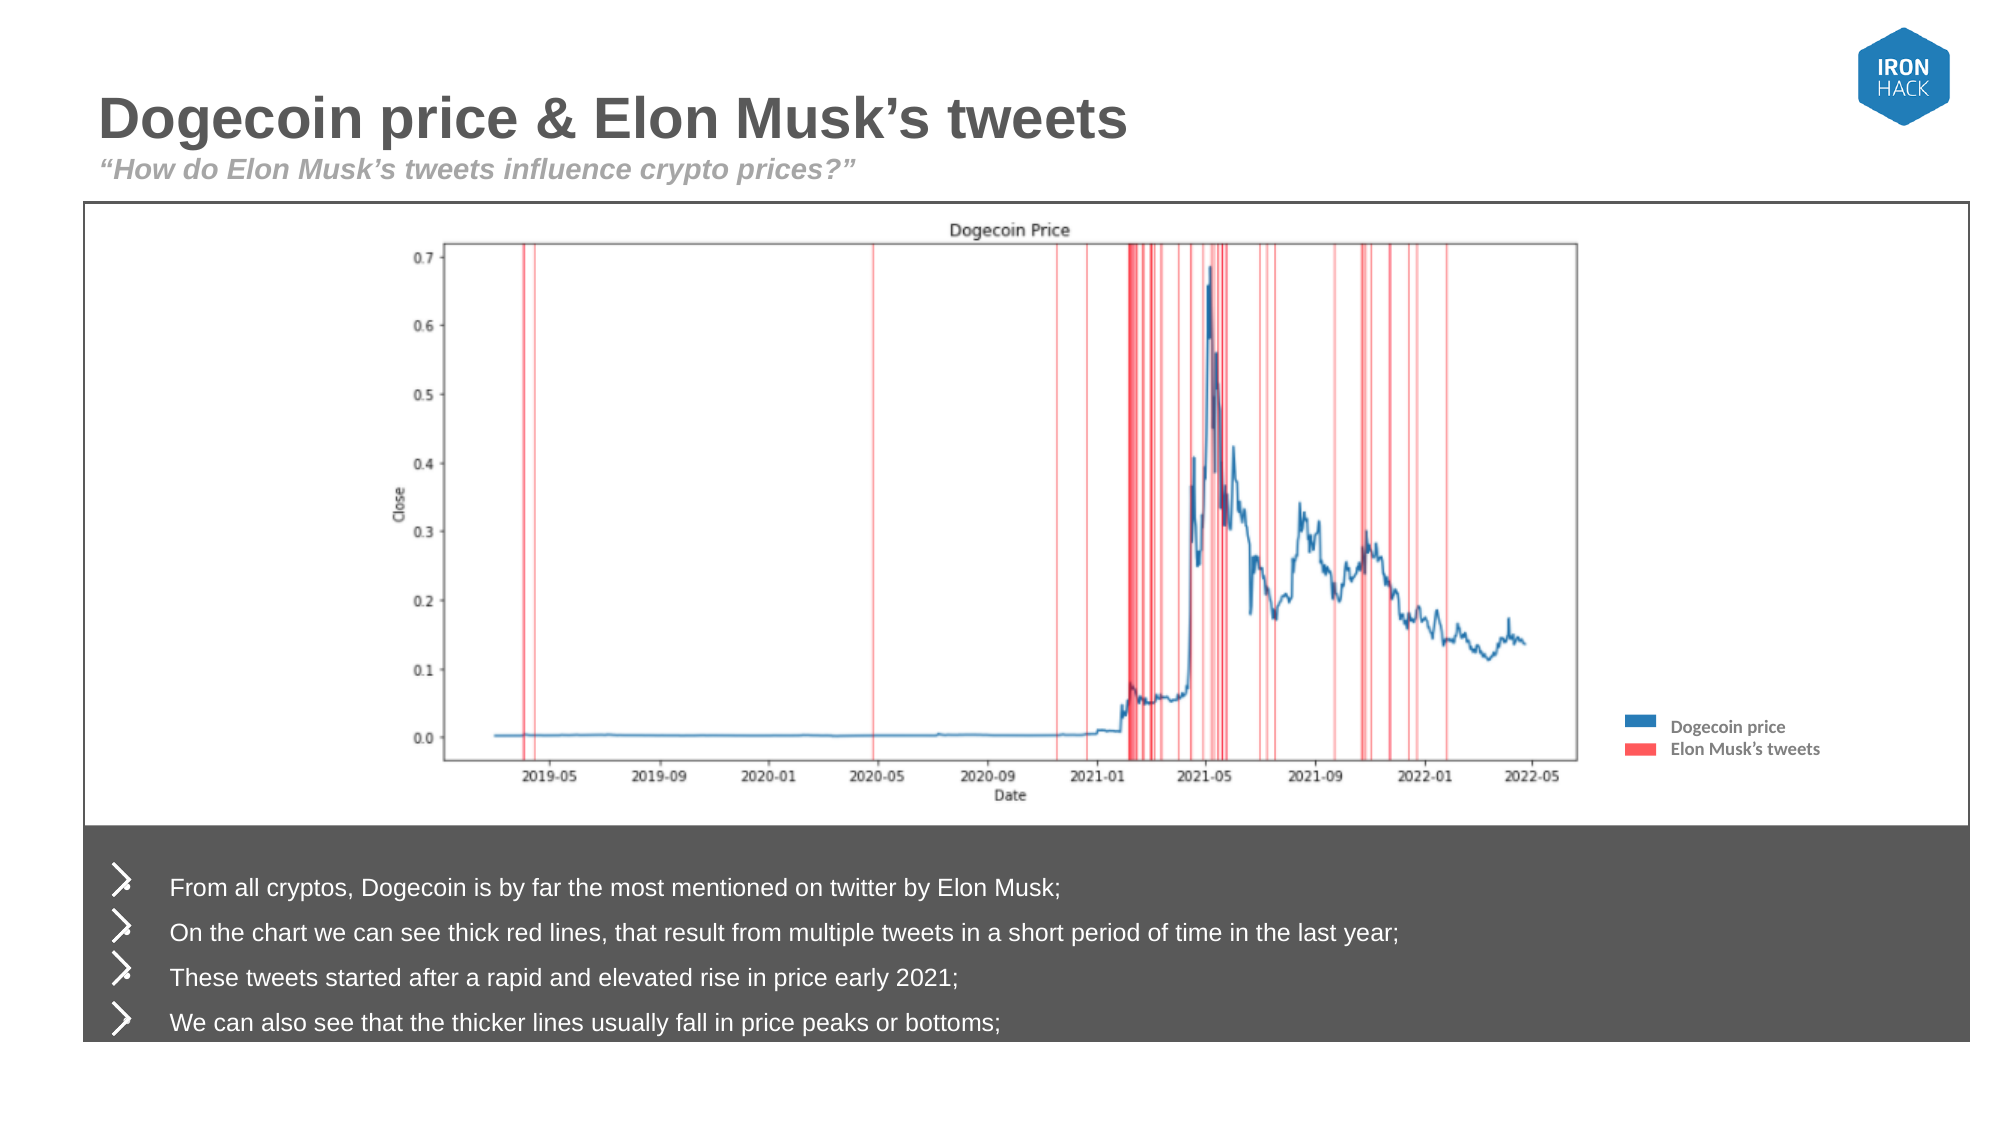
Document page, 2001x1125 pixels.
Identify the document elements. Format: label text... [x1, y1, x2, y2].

text_box Dogecoin price & Elon Musk’s tweets “How do Elon Musk’s tweets influence crypto prices?” [83, 84, 1917, 181]
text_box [1625, 707, 2000, 768]
text_box [83, 201, 1970, 1042]
picture [375, 218, 1604, 807]
picture [91, 849, 152, 1049]
picture [1834, 7, 1973, 145]
text_box From all cryptos, Dogecoin is by far the most mentioned on twitter by Elon Musk; On the chart we can see thick red lines, that result from multiple tweets in a short period of time in the last year; These tweets started after a rapid and elevated rise in price early 2021; We can also see that the thicker lines usually fall in price peaks or bottoms; [152, 849, 1892, 1044]
